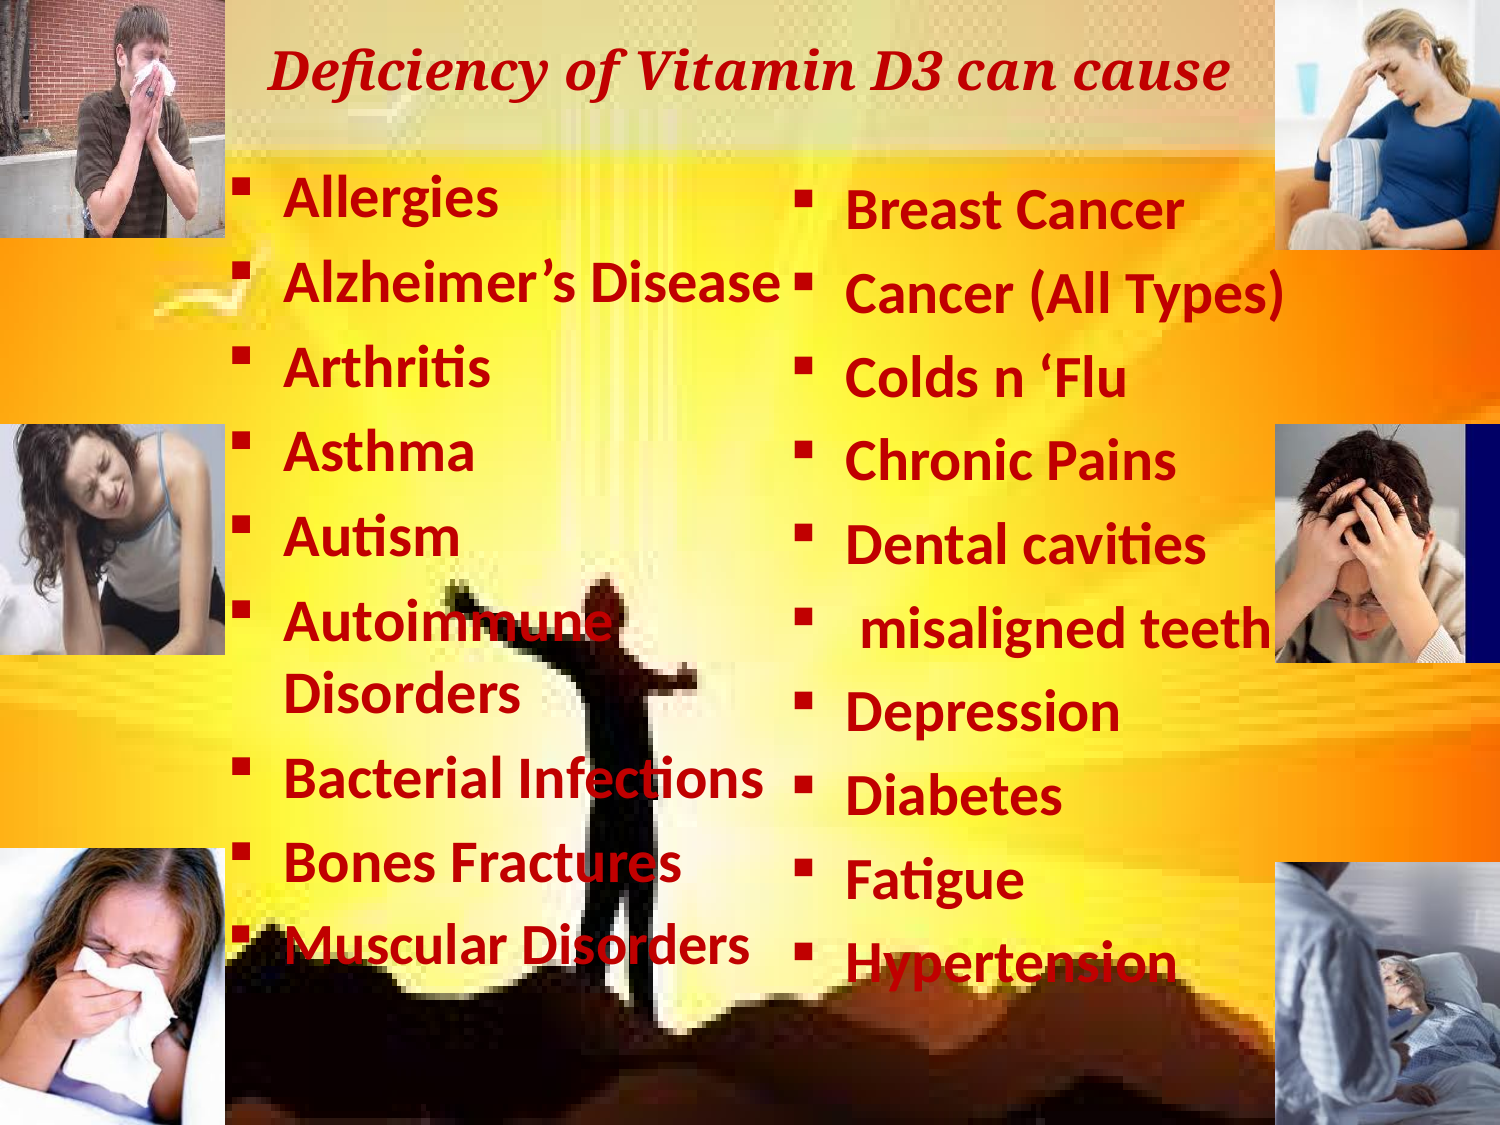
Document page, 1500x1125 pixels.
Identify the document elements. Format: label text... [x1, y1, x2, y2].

title Deficiency of Vitamin D3 can cause [226, 0, 1272, 138]
list Breast Cancer Cancer (All Types) Colds n ‘Flu Chronic Pains Dental cavities misaligned teeth Depression Diabetes Fatigue Hypertension [774, 162, 1463, 1005]
list Allergies Alzheimer’s Disease Arthritis Asthma Autism Autoimmune Disorders Bacterial Infections Bones Fractures Muscular Disorders [212, 149, 800, 1005]
picture [0, 0, 1500, 1125]
